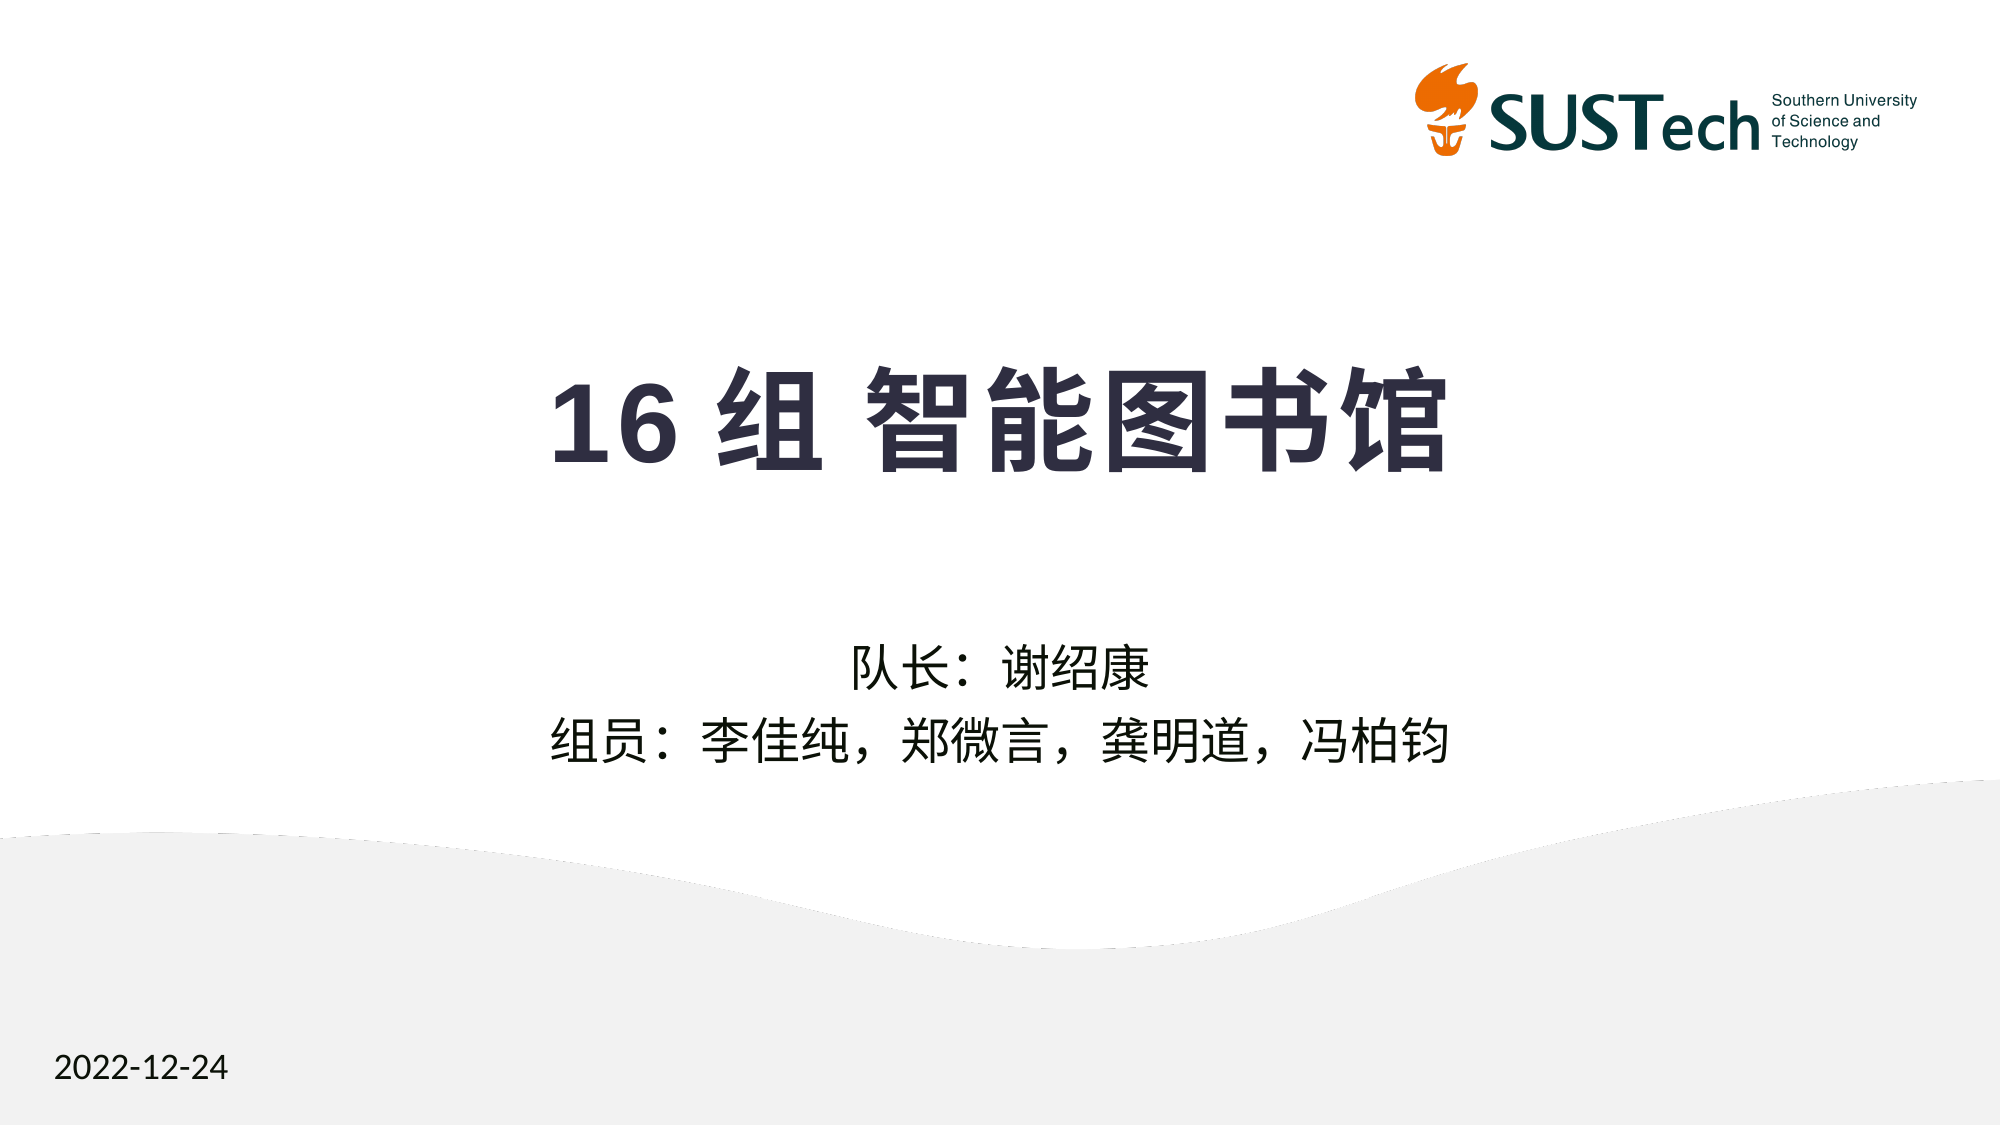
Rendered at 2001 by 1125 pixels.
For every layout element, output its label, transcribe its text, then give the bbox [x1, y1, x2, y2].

text_box 队长：谢绍康 组员：李佳纯，郑微言，龚明道，冯柏钧 [501, 629, 1499, 779]
picture [1415, 63, 1917, 156]
text_box 16组 智能图书馆 [473, 343, 1527, 560]
picture [0, 779, 2000, 1125]
